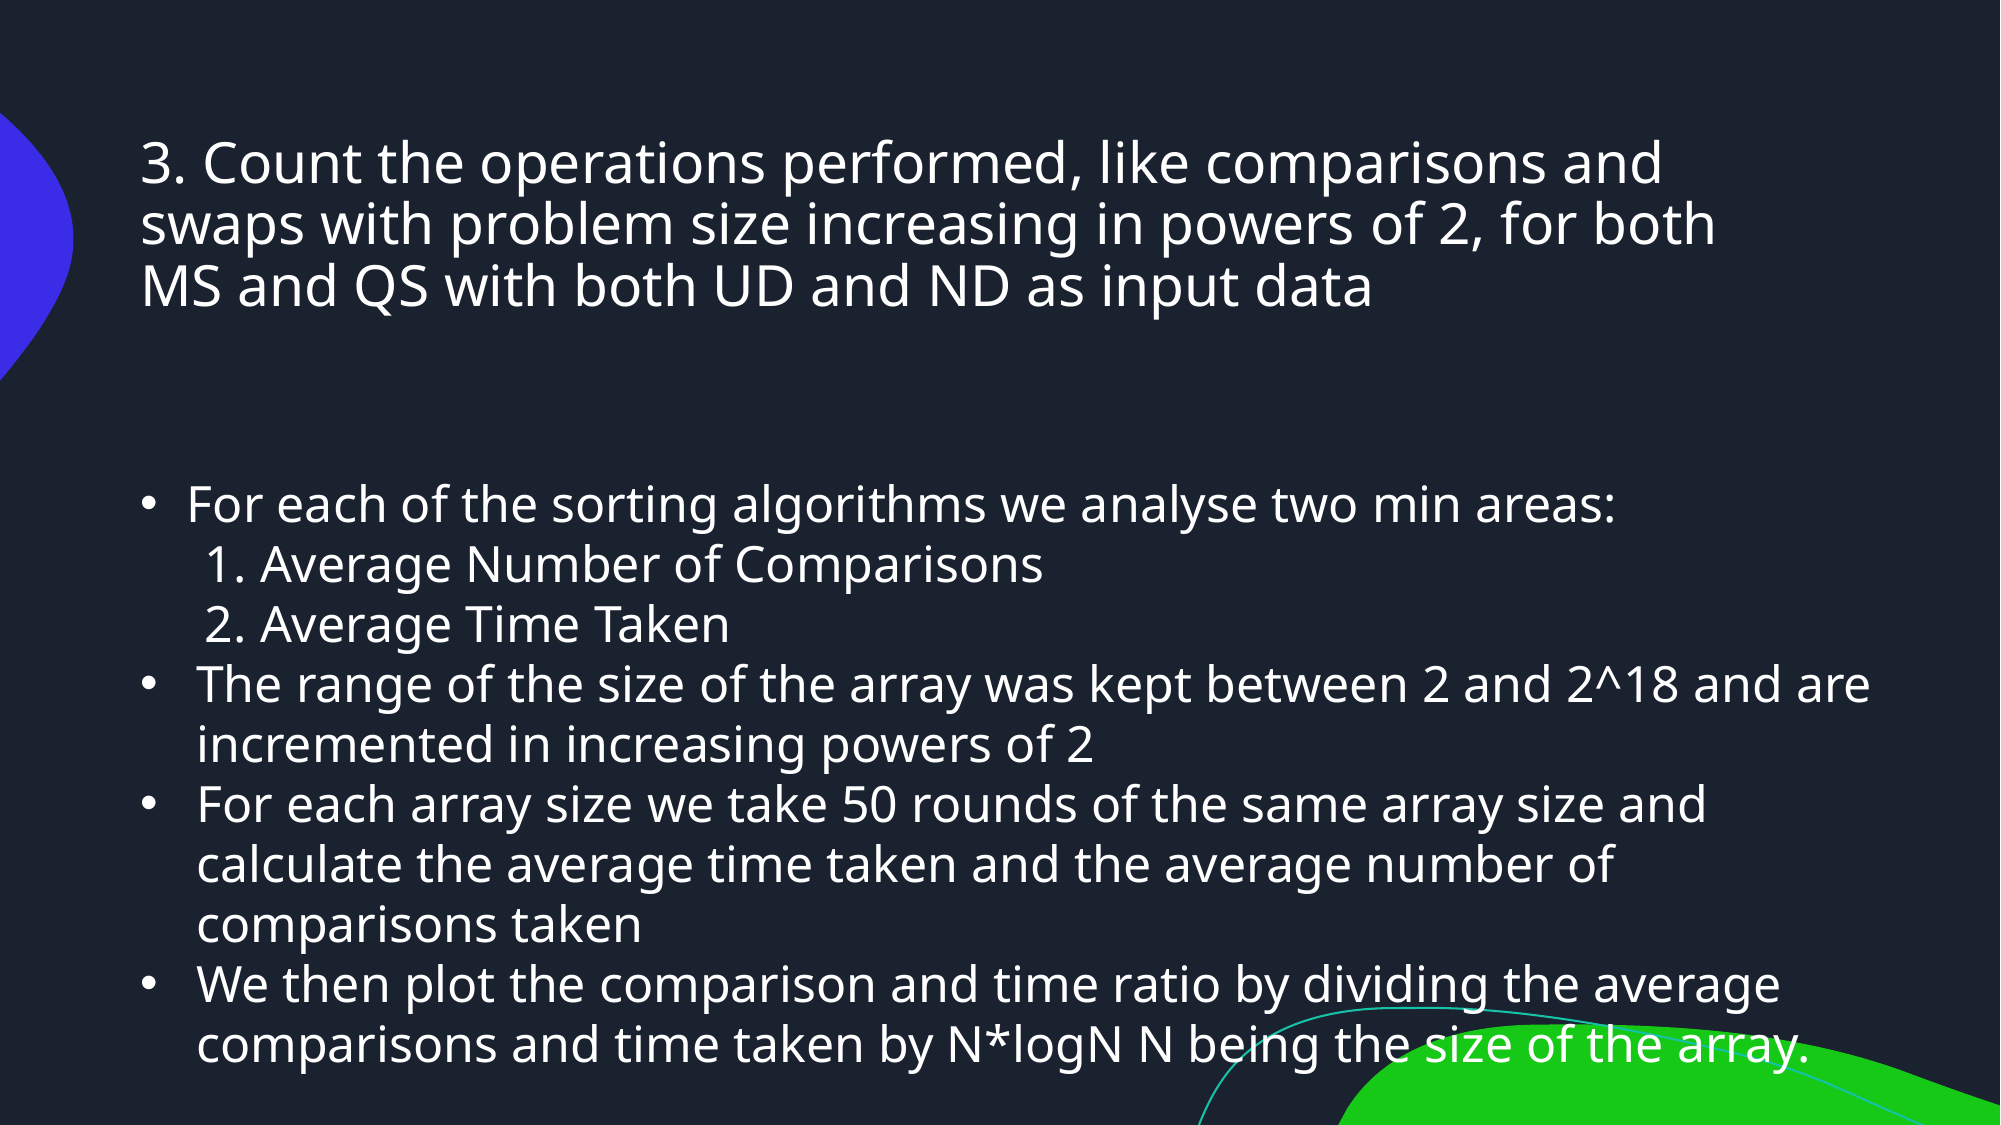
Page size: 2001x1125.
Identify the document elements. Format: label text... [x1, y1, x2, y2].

title 3. Count the operations performed, like comparisons and swaps with problem size increasing in powers of 2, for both MS and QS with both UD and ND as input data [125, 125, 1755, 328]
text_box For each of the sorting algorithms we analyse two min areas: 1. Average Number of Comparisons 2. Average Time Taken The range of the size of the array was kept between 2 and 2^18 and are incremented in increasing powers of 2 For each array size we take 50 rounds of the same array size and calculate the average time taken and the average number of comparisons taken We then plot the comparison and time ratio by dividing the average comparisons and time taken by N*logN N being the size of the array. [124, 464, 1889, 1125]
